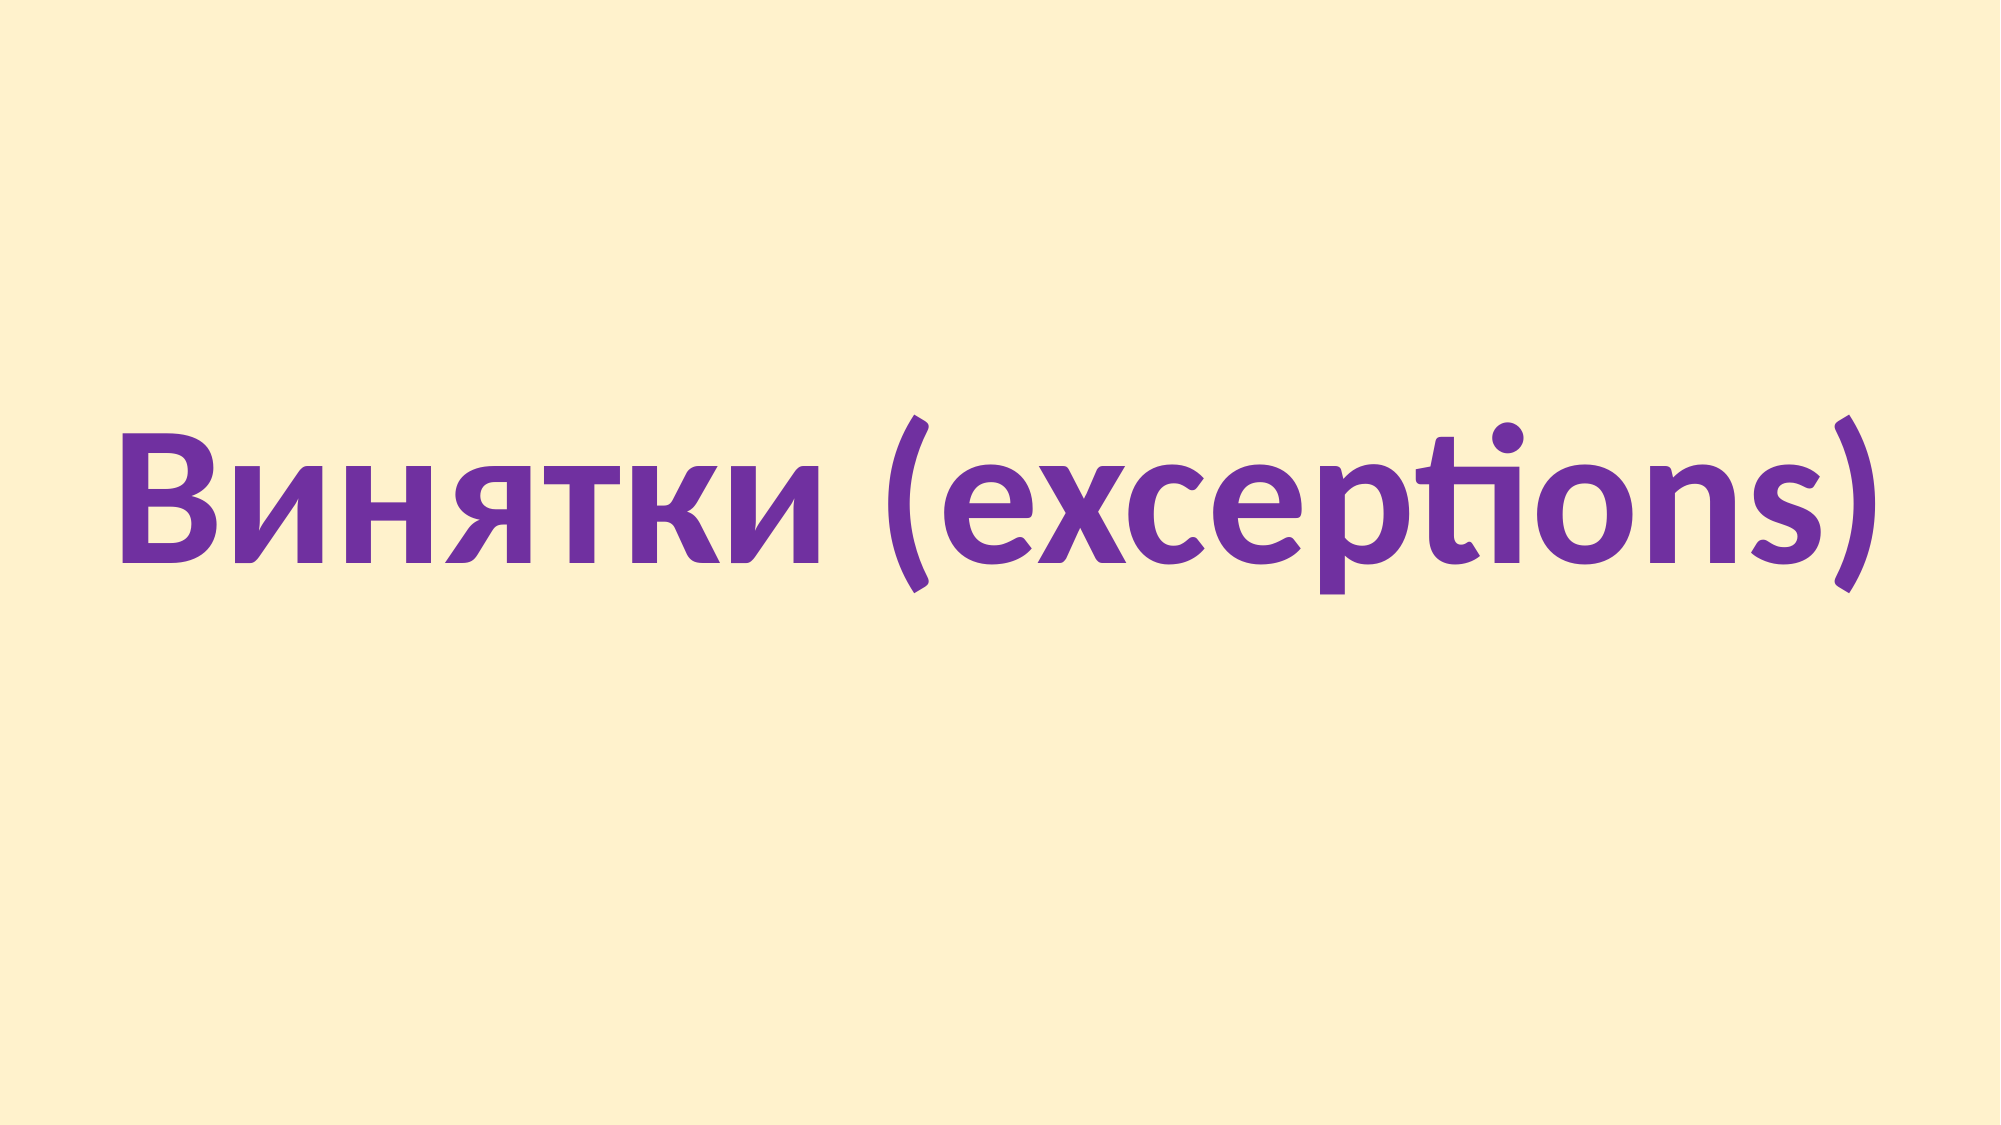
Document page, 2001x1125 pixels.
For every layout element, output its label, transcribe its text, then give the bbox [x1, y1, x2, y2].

text_box Винятки (exceptions) [85, 356, 1915, 612]
